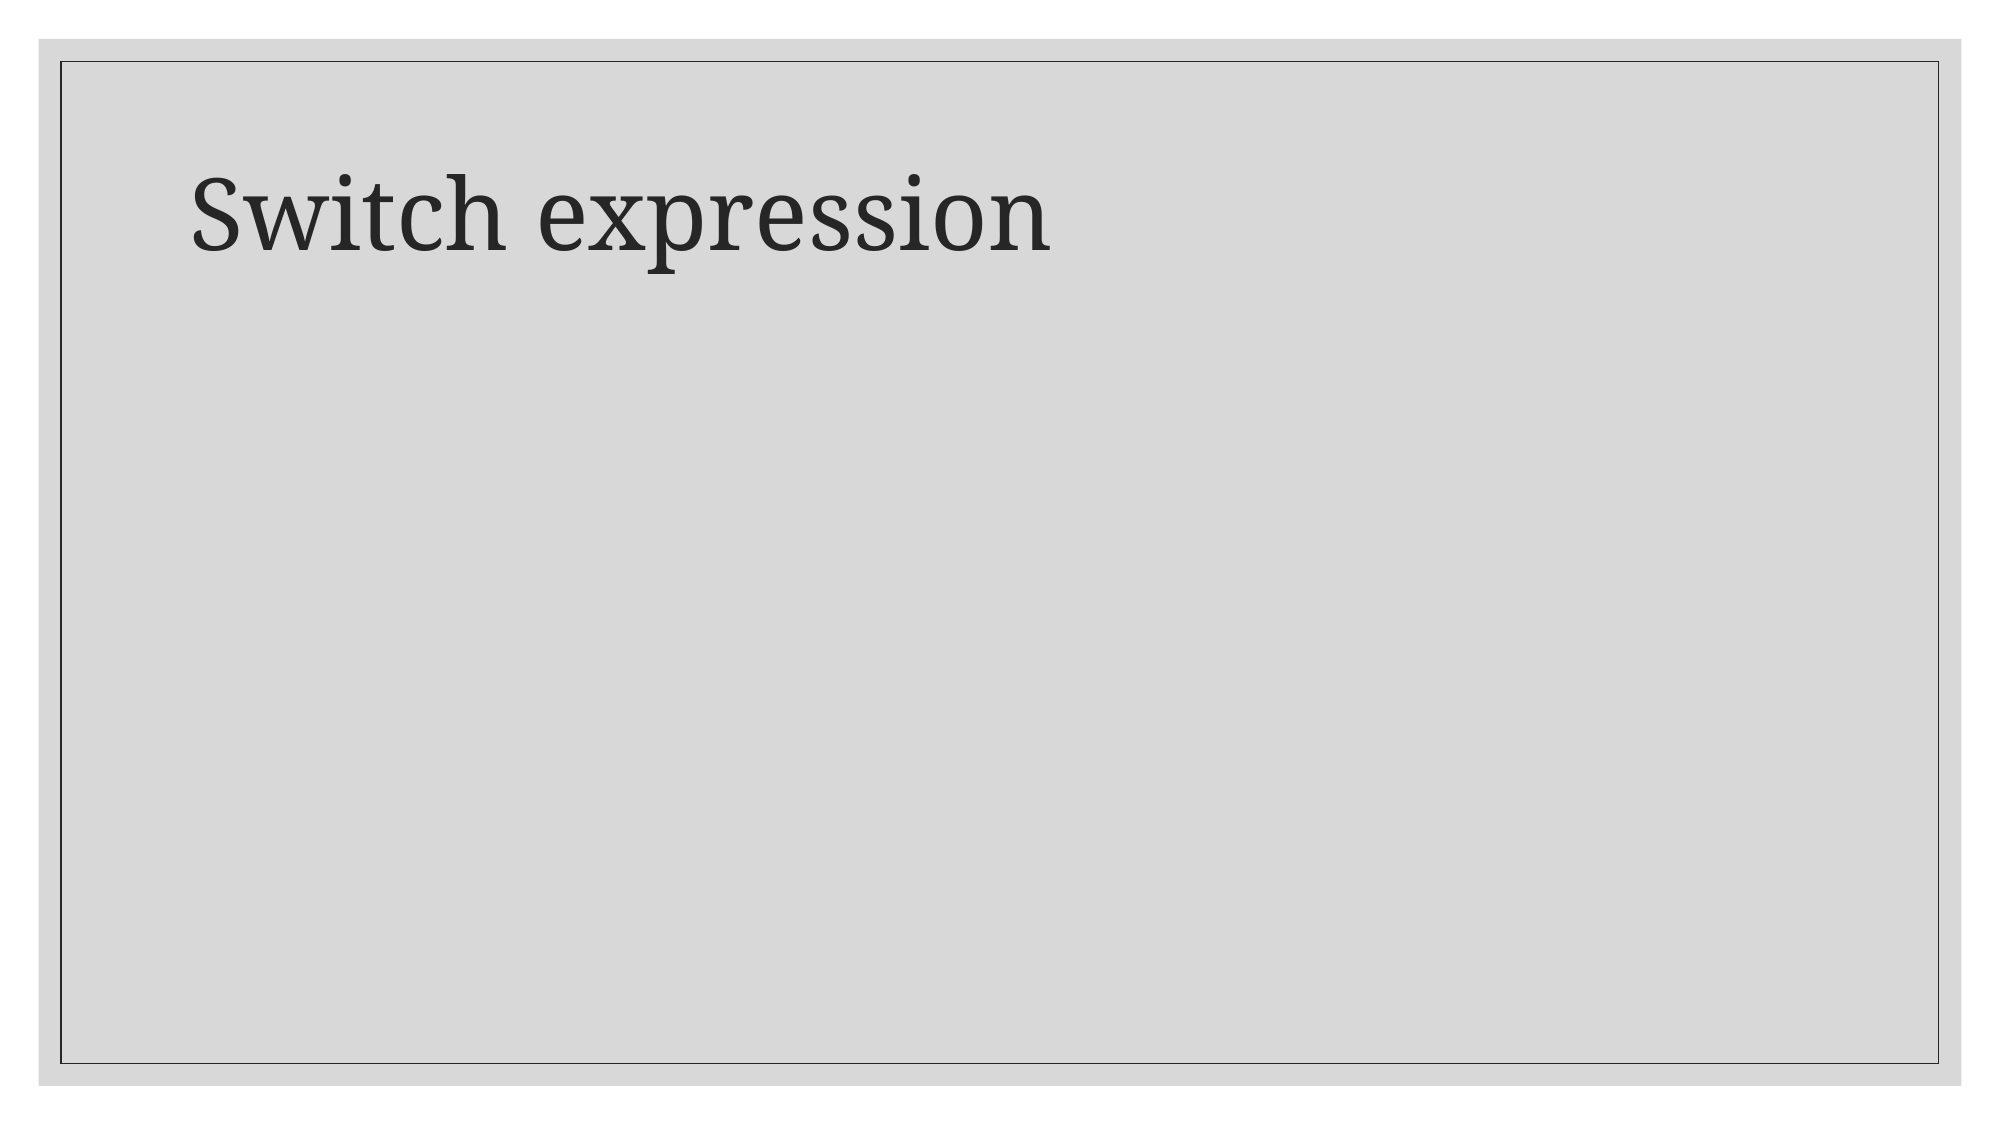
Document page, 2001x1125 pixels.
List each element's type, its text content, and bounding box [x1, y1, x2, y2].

title Switch expression [174, 105, 1825, 331]
